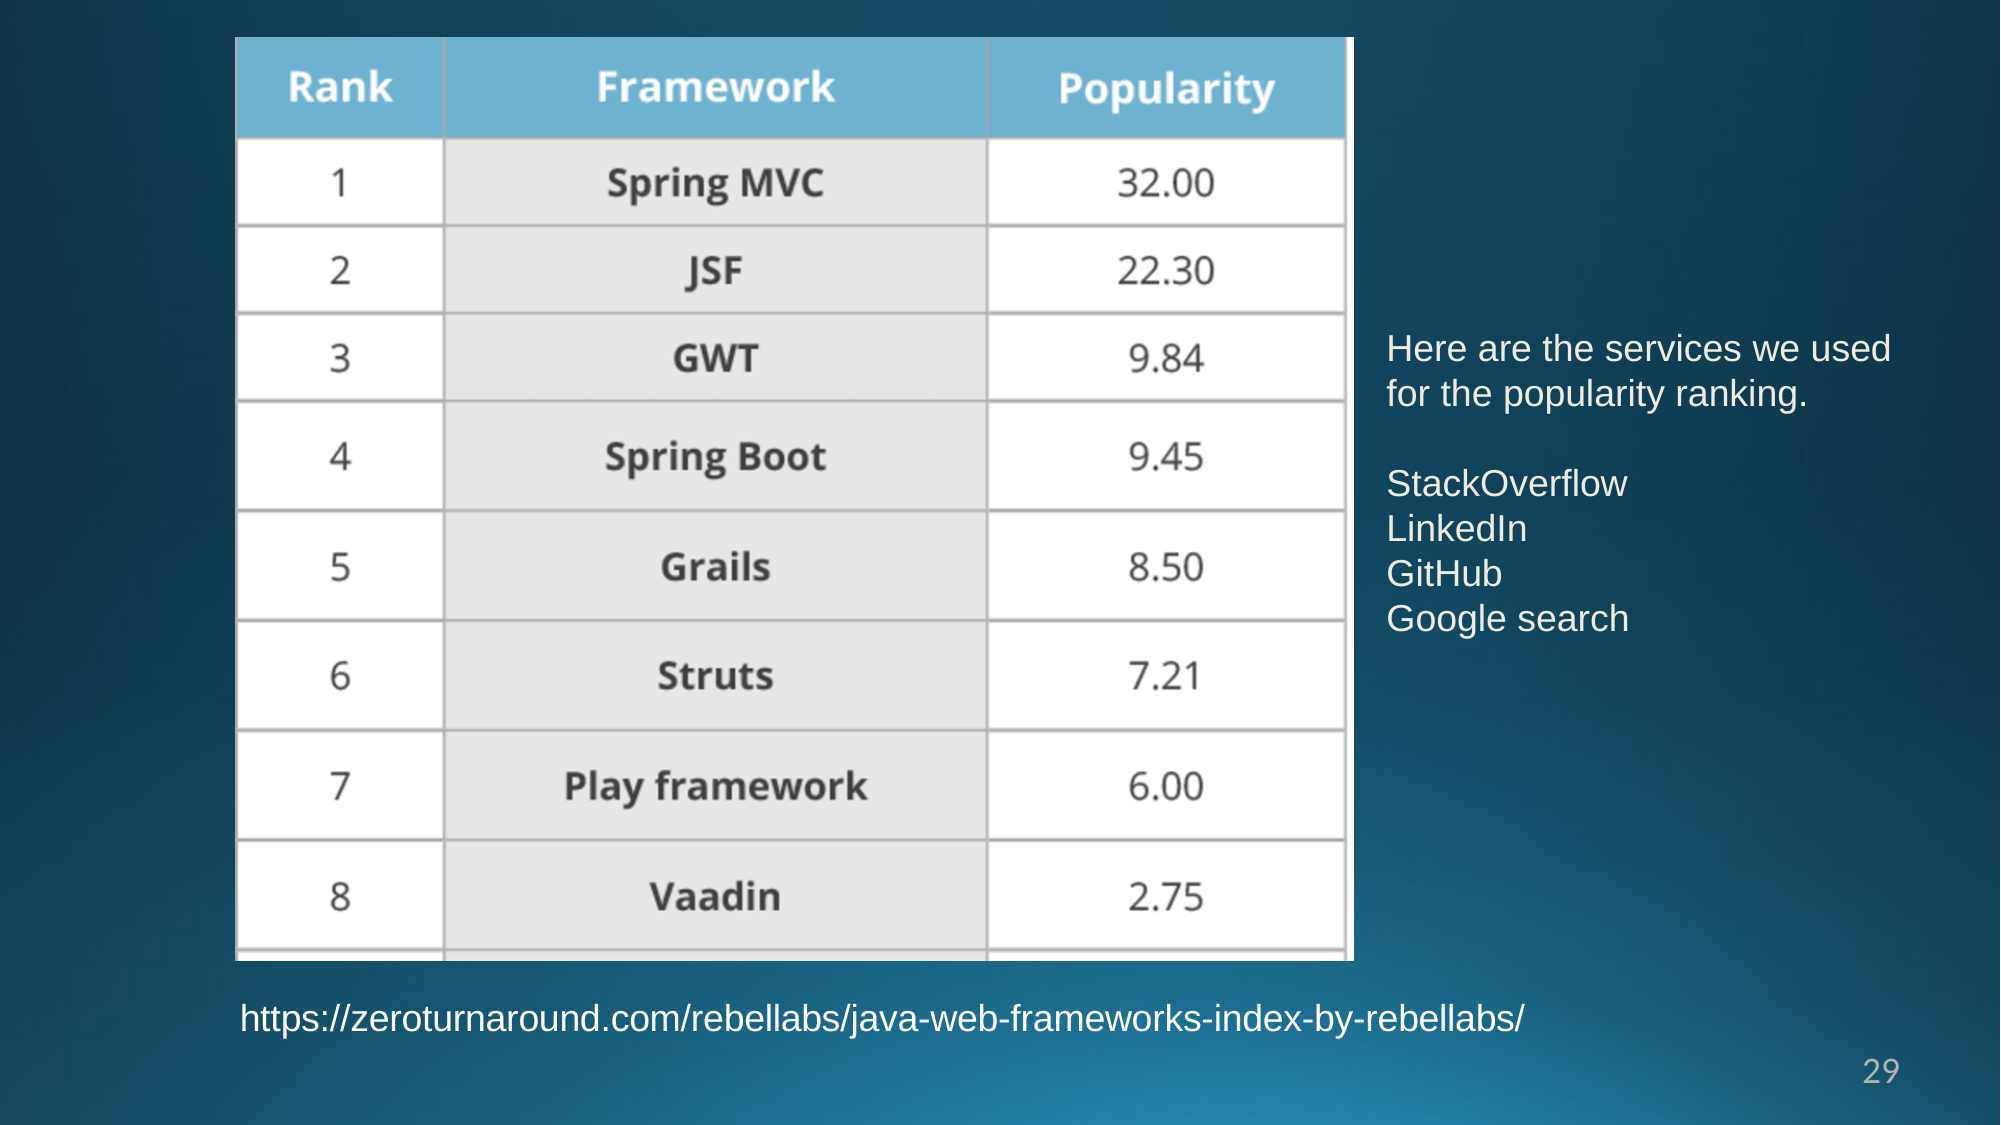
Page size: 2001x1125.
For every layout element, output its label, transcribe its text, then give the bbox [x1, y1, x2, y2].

picture [0, 0, 2000, 1125]
text_box Here are the services we used for the popularity ranking. StackOverflow LinkedIn GitHub Google search [1384, 324, 1937, 640]
text_box https://zeroturnaround.com/rebellabs/java-web-frameworks-index-by-rebellabs/ [237, 993, 1695, 1039]
slide_number 29 [1440, 1046, 1900, 1103]
